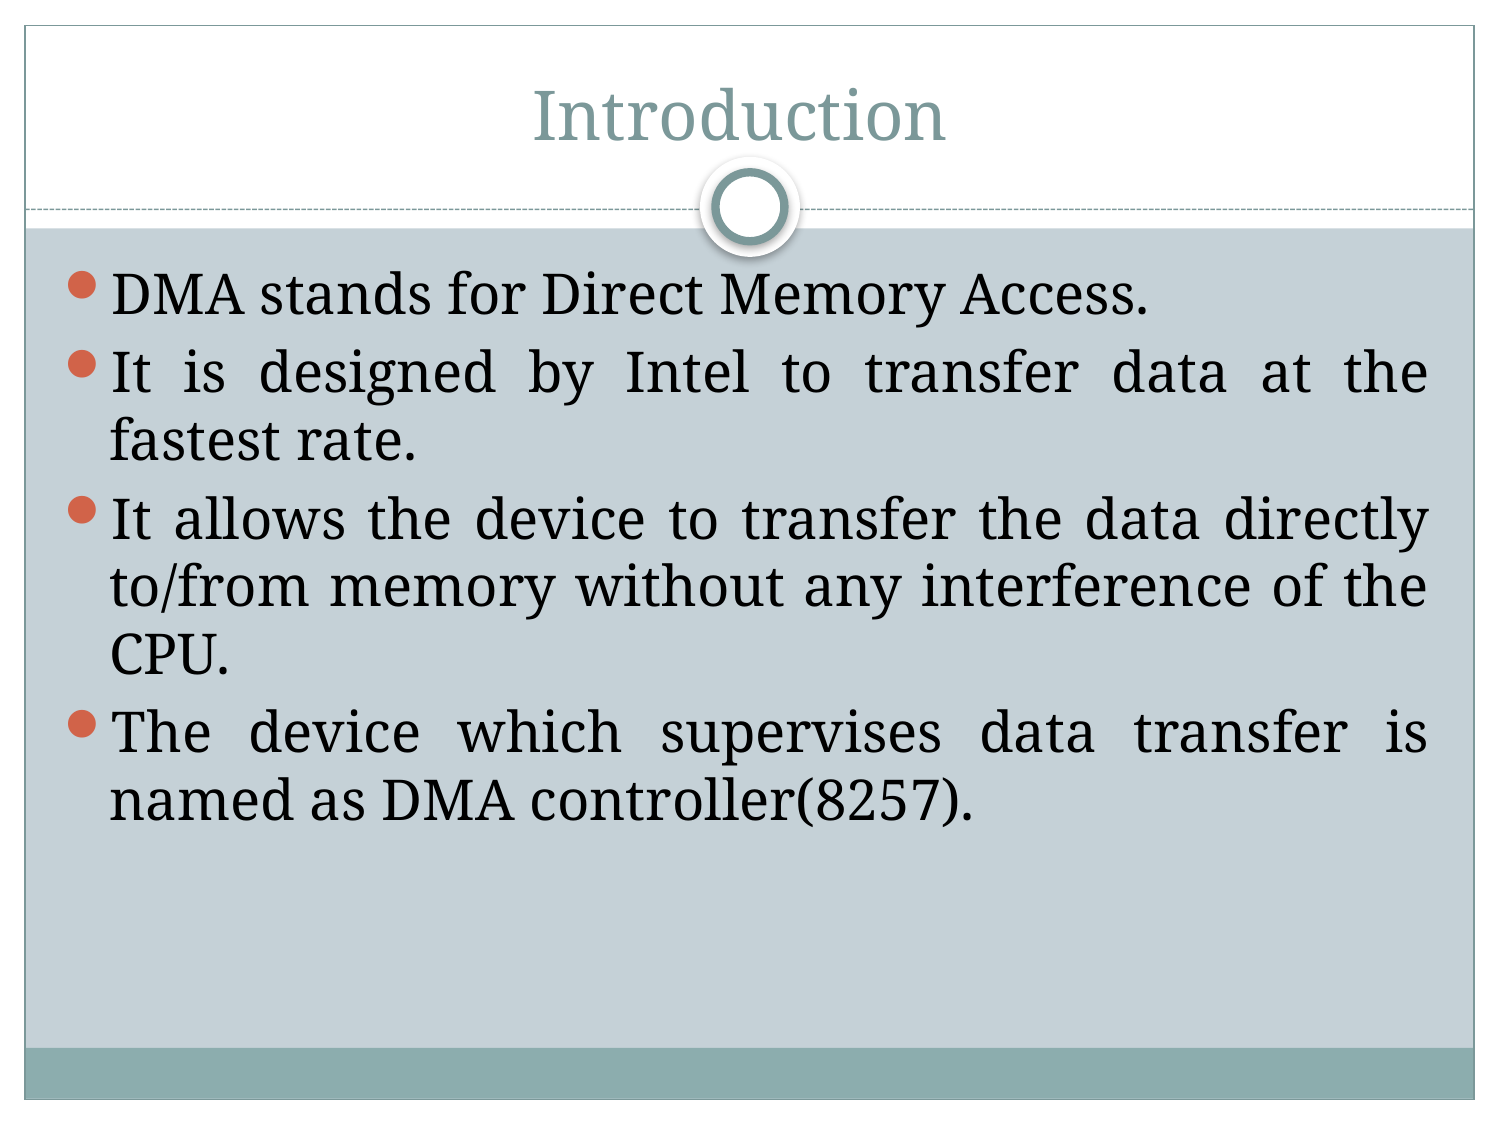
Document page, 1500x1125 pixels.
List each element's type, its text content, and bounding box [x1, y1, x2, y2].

title Introduction [49, 37, 1450, 162]
list DMA stands for Direct Memory Access. It is designed by Intel to transfer data at the fastest rate. It allows the device to transfer the data directly to/from memory without any interference of the CPU. The device which supervises data transfer is named as DMA controller(8257). [49, 250, 1445, 1001]
